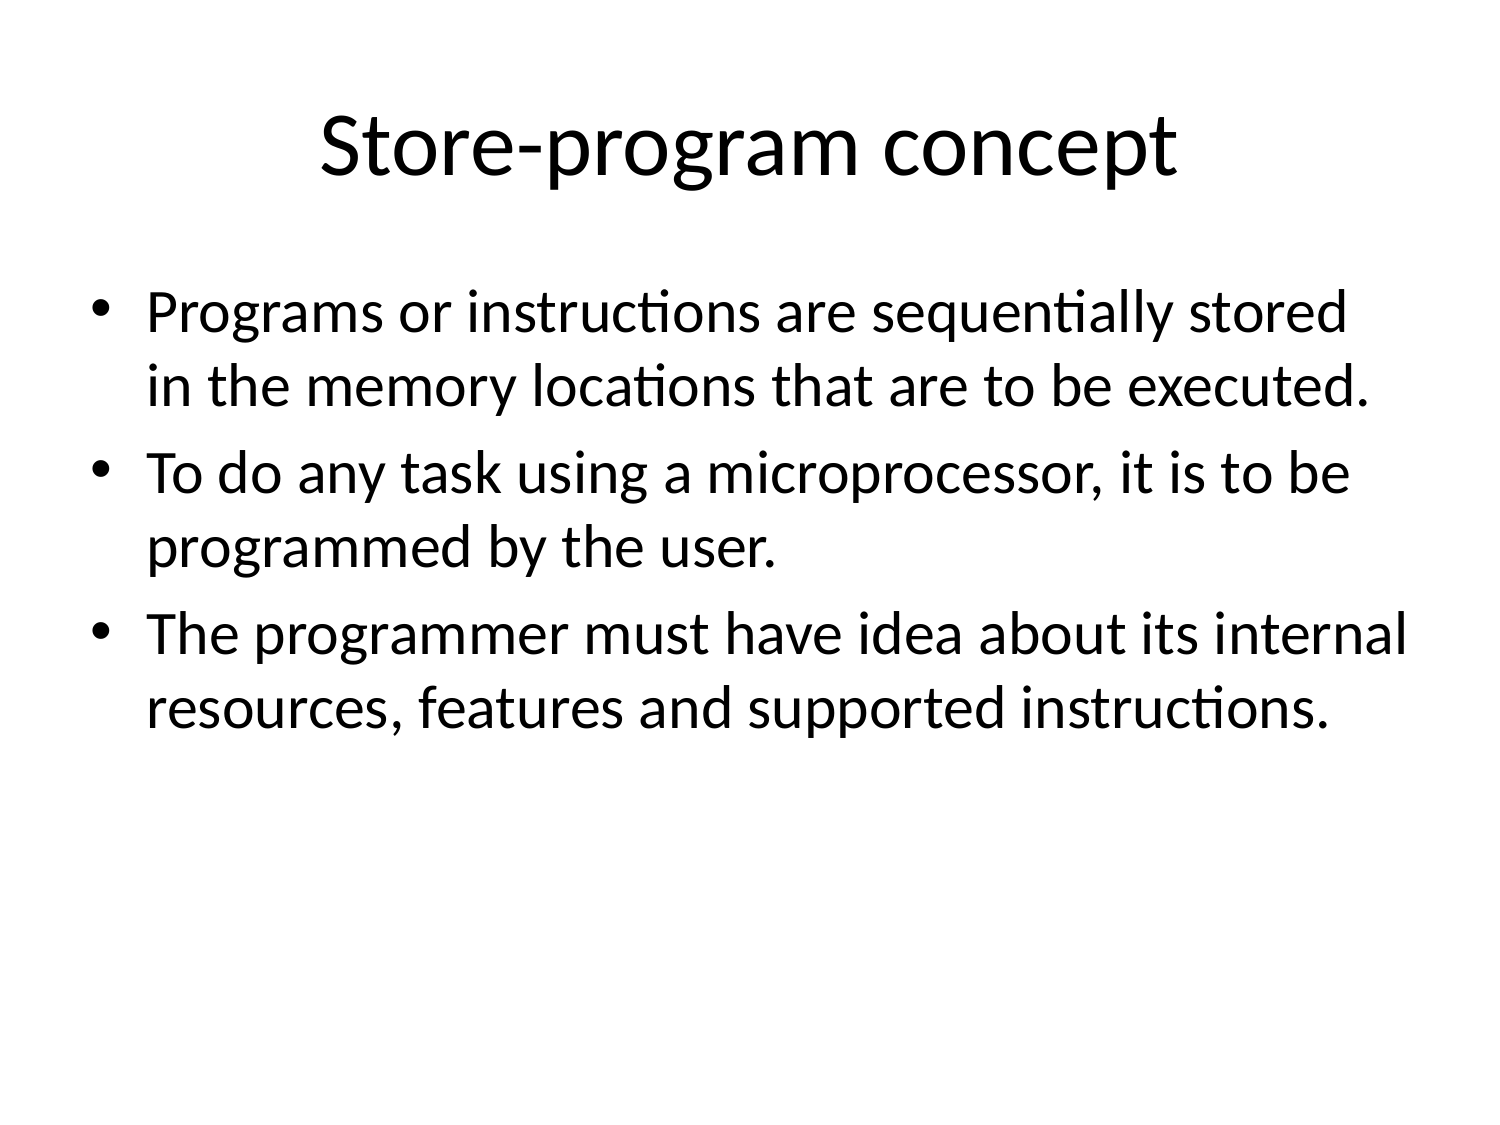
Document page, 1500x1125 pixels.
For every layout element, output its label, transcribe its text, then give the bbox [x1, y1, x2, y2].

list Programs or instructions are sequentially stored in the memory locations that are to be executed. To do any task using a microprocessor, it is to be programmed by the user. The programmer must have idea about its internal resources, features and supported instructions. [75, 262, 1425, 1005]
title Store-program concept [75, 45, 1425, 233]
